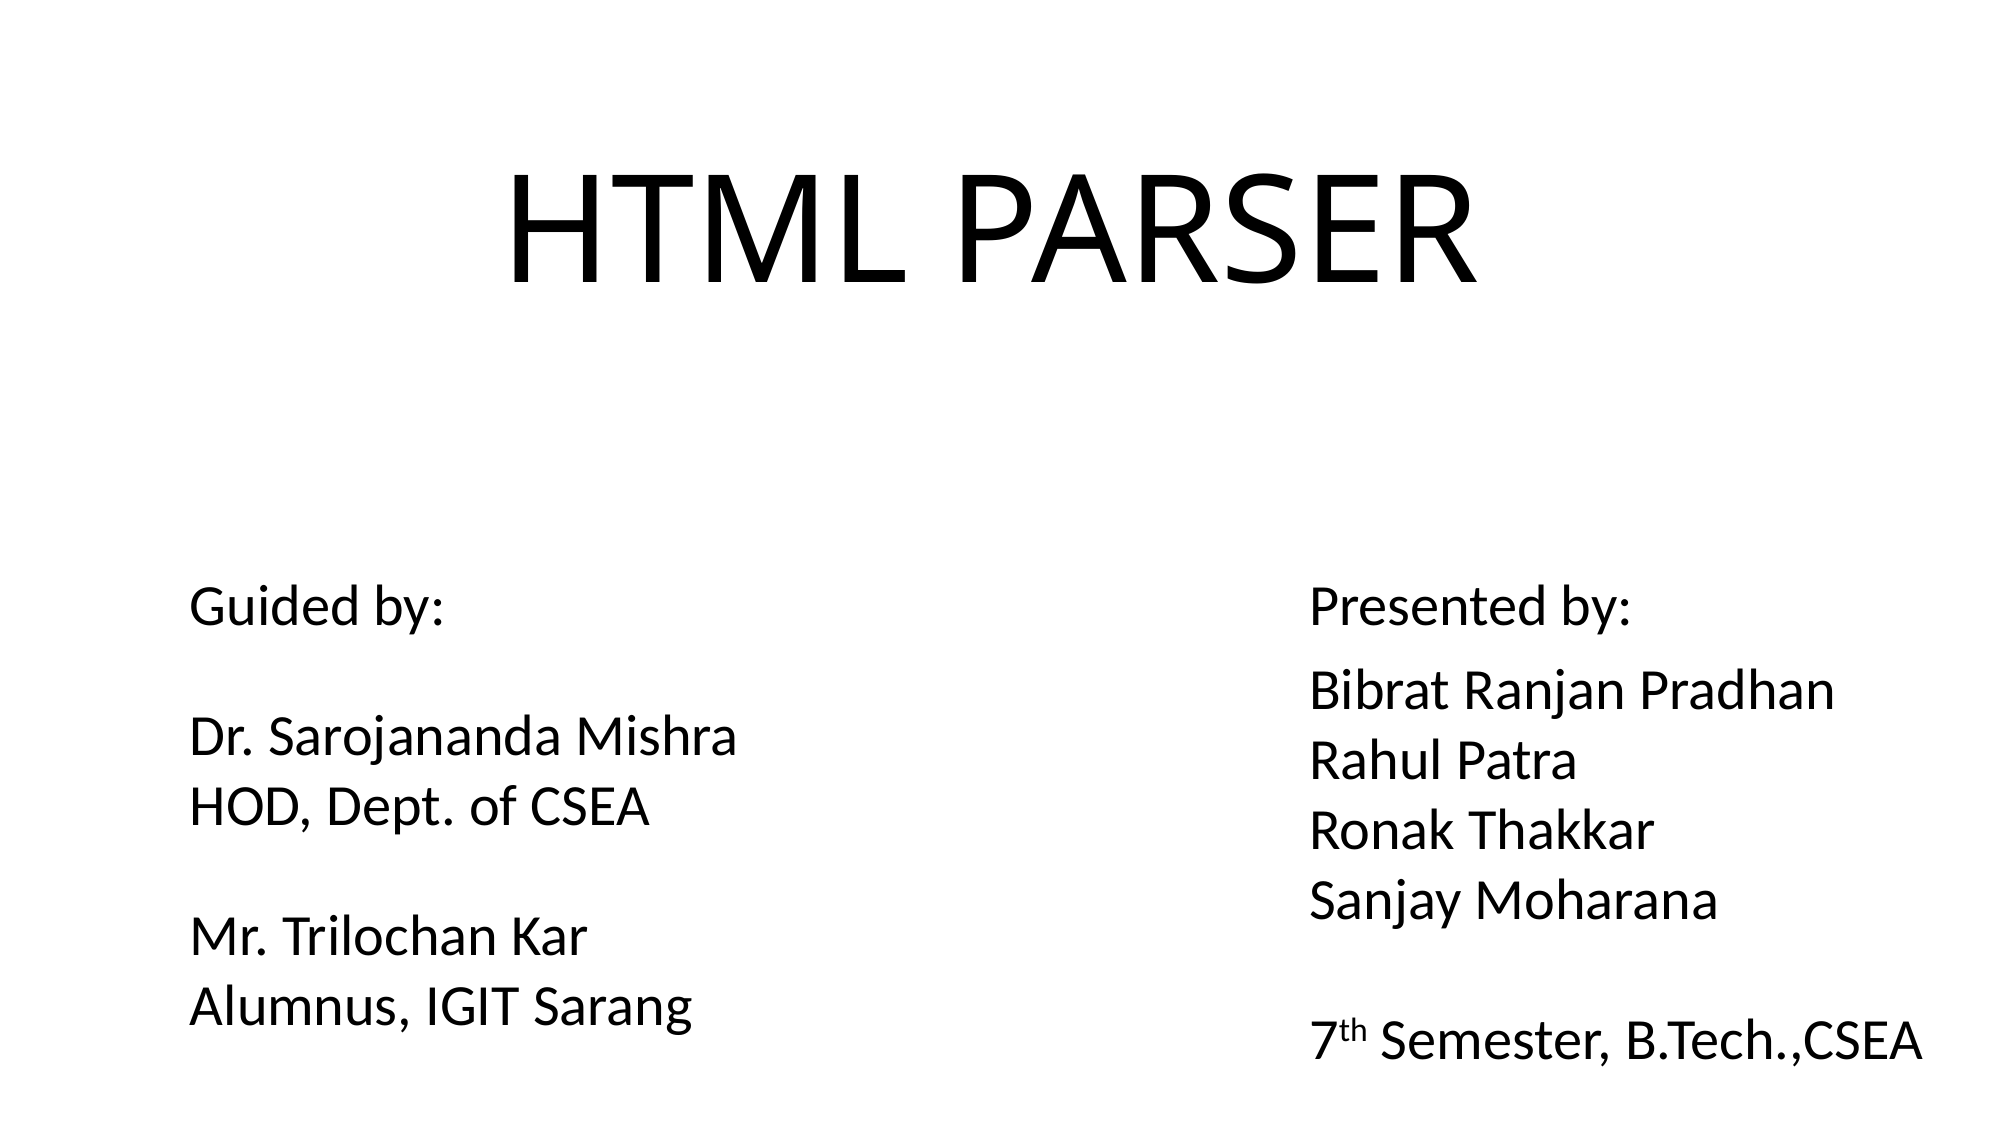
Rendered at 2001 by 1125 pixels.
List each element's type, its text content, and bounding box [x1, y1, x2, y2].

text_box Presented by: [1294, 560, 1757, 645]
title HTML PARSER [127, 125, 1853, 344]
text_box Guided by: [175, 560, 482, 645]
text_box Bibrat Ranjan Pradhan Rahul Patra Ronak Thakkar Sanjay Moharana 7th Semester, B.Tech.,CSEA [1294, 643, 1981, 1125]
text_box Dr. Sarojananda Mishra HOD, Dept. of CSEA [175, 689, 903, 845]
text_box Mr. Trilochan Kar Alumnus, IGIT Sarang [175, 889, 828, 1045]
